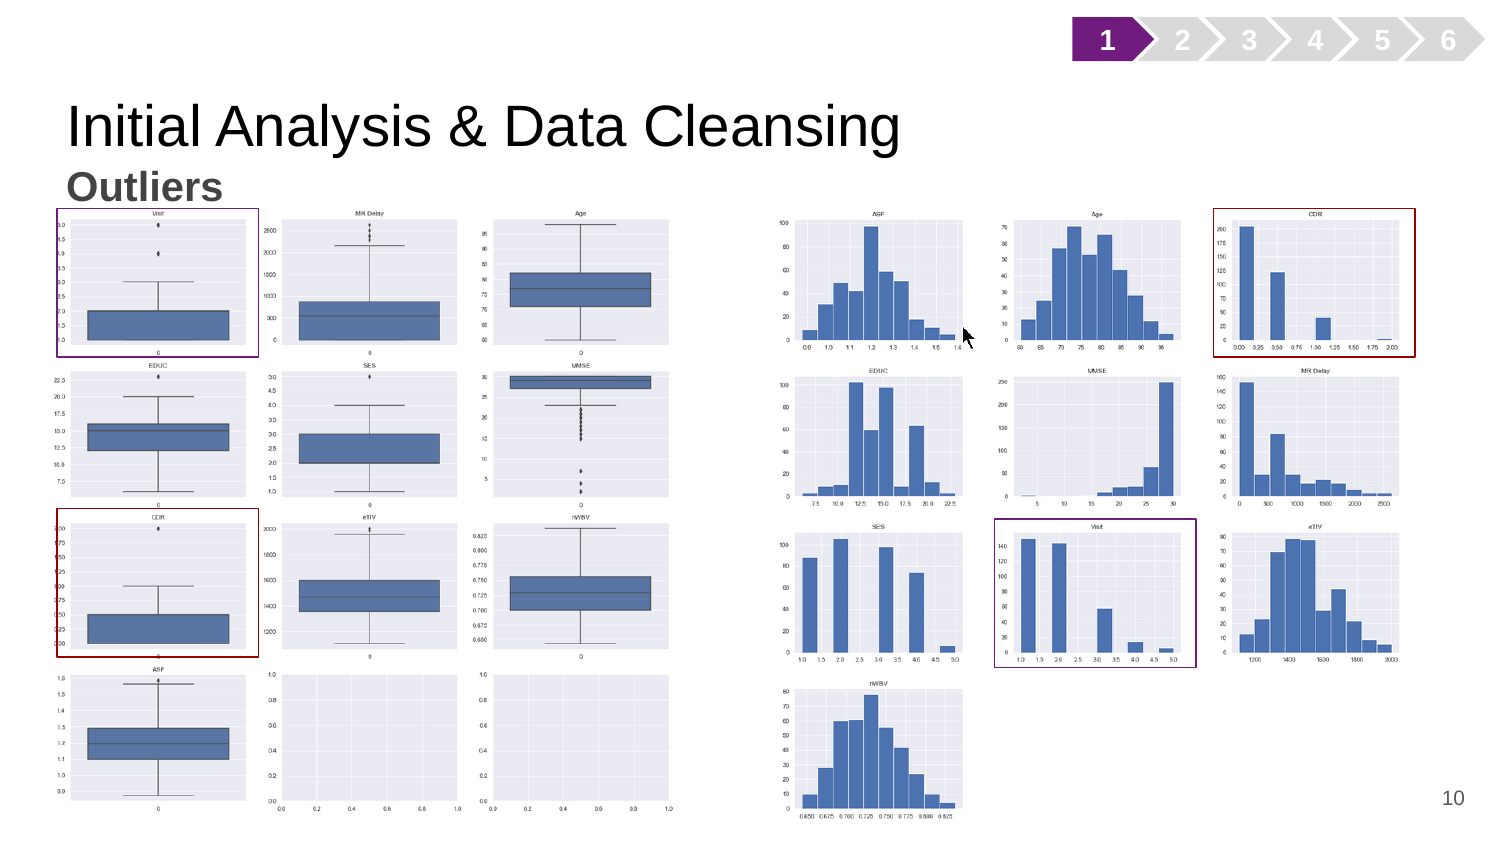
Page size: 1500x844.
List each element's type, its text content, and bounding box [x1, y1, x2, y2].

text_box [1403, 208, 1416, 358]
text_box 3 [1204, 17, 1287, 62]
text_box 5 [1337, 17, 1420, 62]
picture [50, 208, 677, 816]
slide_number ‹#› [1389, 764, 1480, 830]
text_box 1 [1072, 17, 1155, 62]
picture [775, 208, 1402, 822]
title Initial Analysis & Data Cleansing [51, 72, 1449, 144]
text_box 2 [1137, 17, 1220, 62]
text_box 4 [1270, 17, 1353, 62]
text_box 6 [1403, 17, 1486, 62]
title Outliers [51, 144, 1449, 209]
